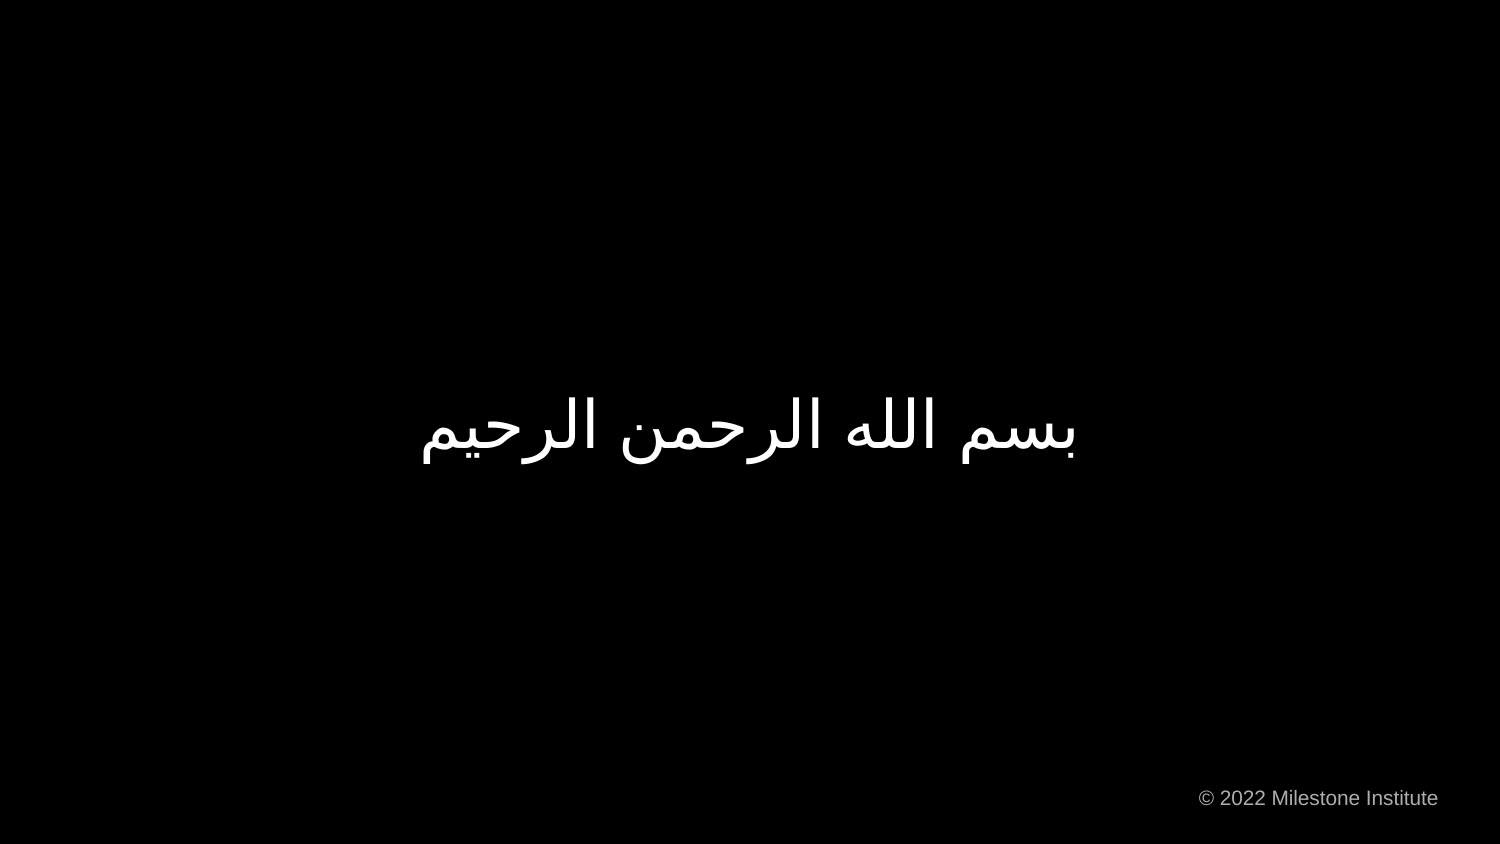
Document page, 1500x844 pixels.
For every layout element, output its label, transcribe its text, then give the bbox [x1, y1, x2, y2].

title بسم الله الرحمن الرحیم [51, 347, 1449, 497]
